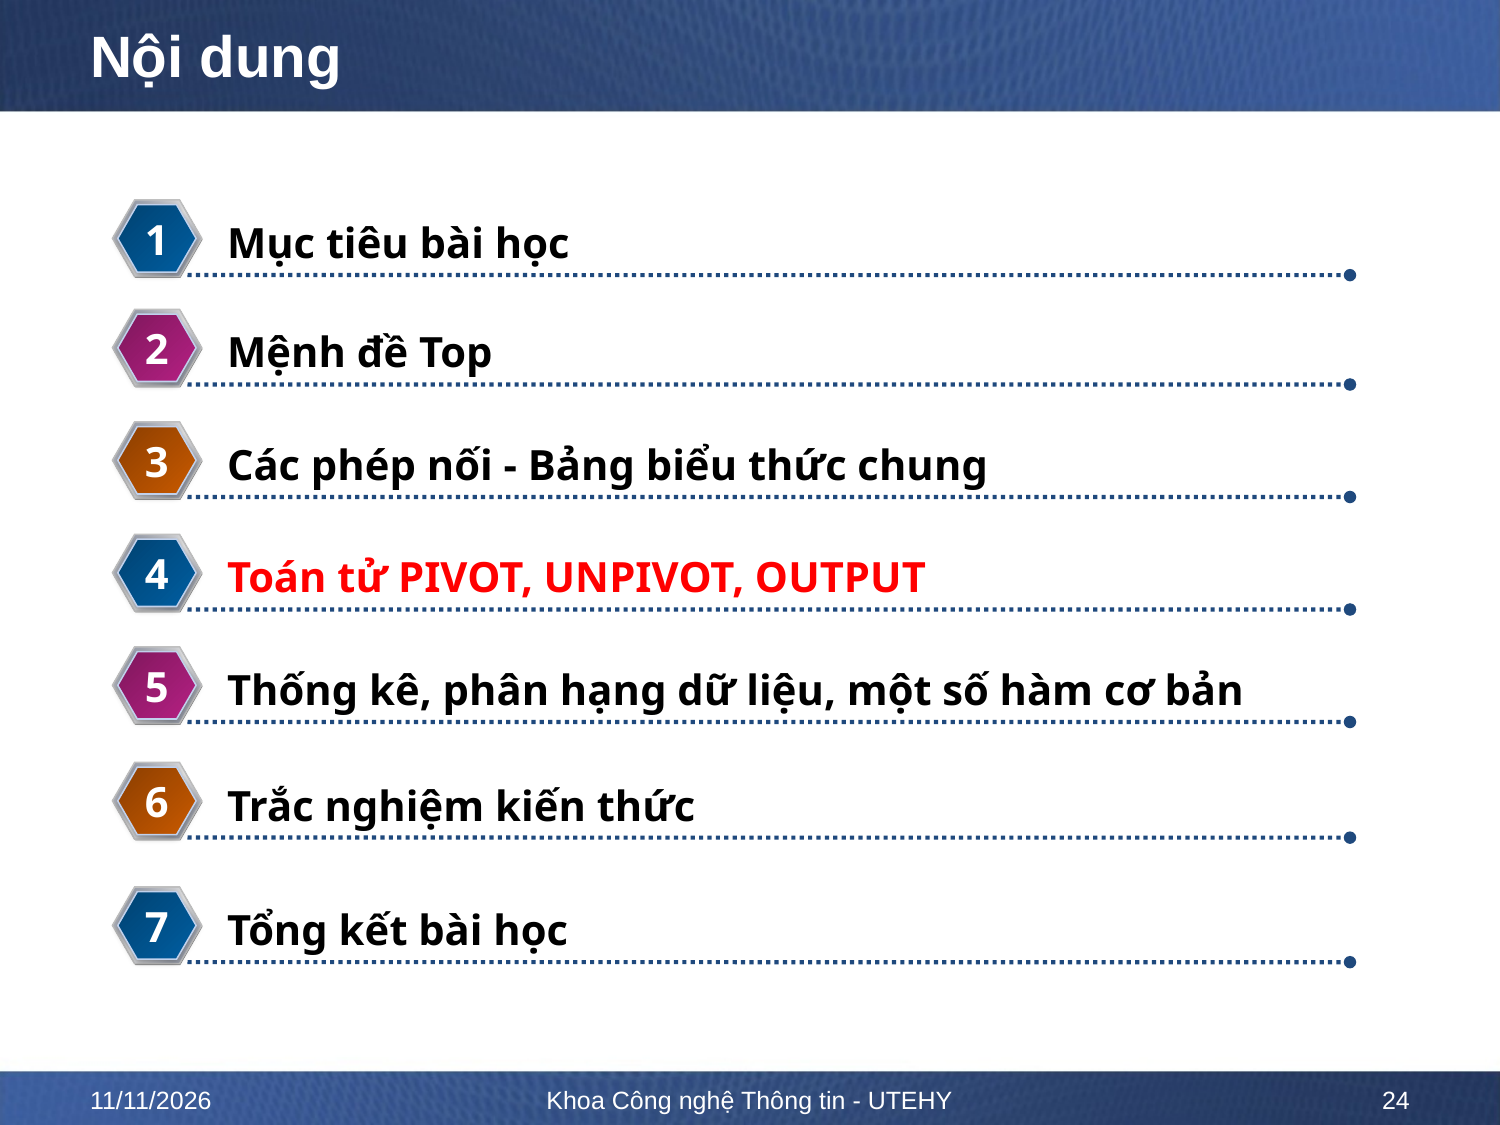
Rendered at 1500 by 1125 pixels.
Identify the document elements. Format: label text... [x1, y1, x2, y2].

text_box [112, 646, 1351, 726]
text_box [112, 762, 1351, 841]
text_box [112, 421, 1351, 501]
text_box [112, 886, 1351, 966]
slide_number 24 [1074, 1069, 1425, 1125]
title Nội dung [75, 4, 1425, 105]
footer Khoa Công nghệ Thông tin - UTEHY [512, 1069, 988, 1125]
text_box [112, 309, 1351, 388]
picture [0, 0, 1500, 1125]
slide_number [75, 1069, 425, 1125]
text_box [112, 199, 1351, 279]
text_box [112, 534, 1351, 613]
